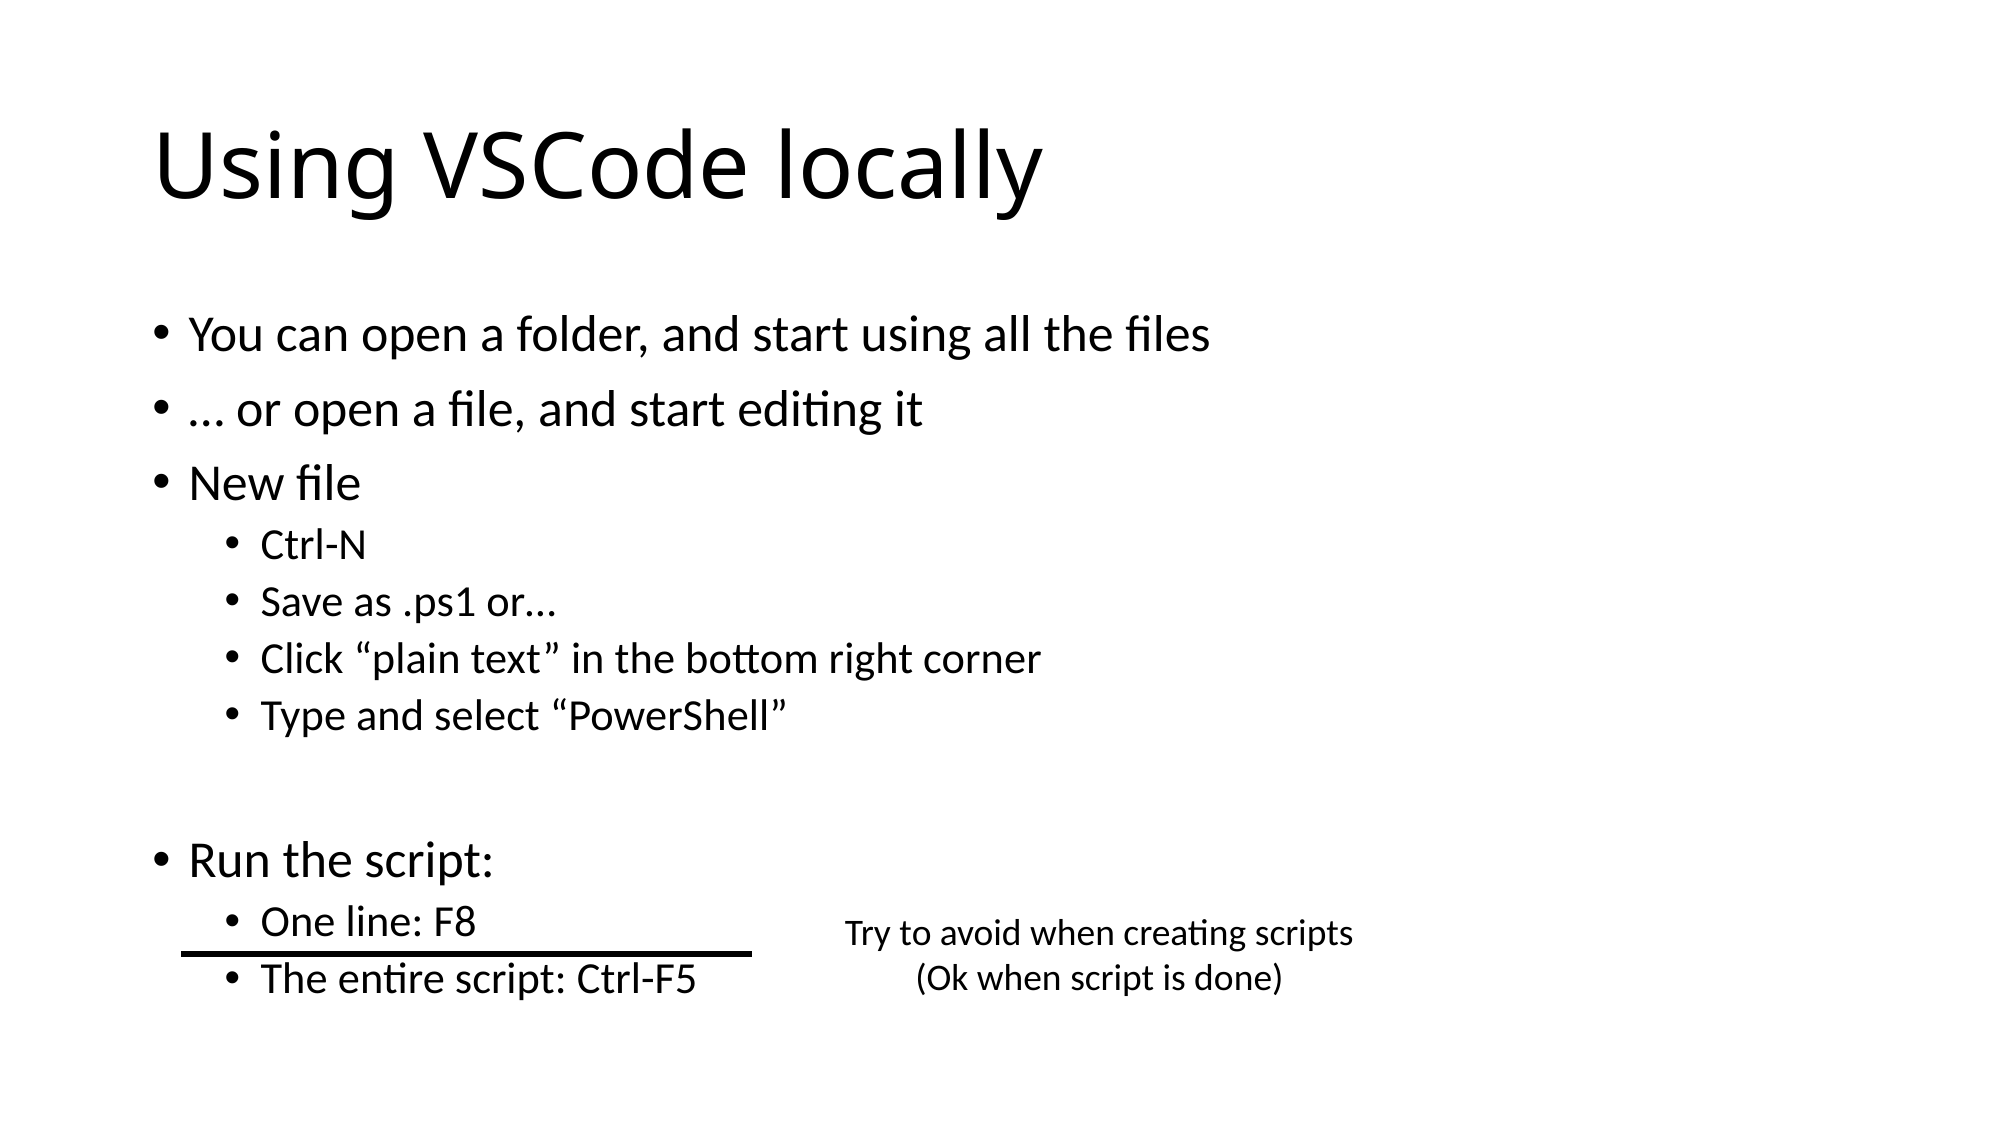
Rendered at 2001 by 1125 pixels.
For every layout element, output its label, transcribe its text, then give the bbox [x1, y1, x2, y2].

list You can open a folder, and start using all the files … or open a file, and start editing it New file Ctrl-N Save as .ps1 or… Click “plain text” in the bottom right corner Type and select “PowerShell” Run the script: One line: F8 The entire script: Ctrl-F5 [137, 299, 1863, 1014]
text_box Try to avoid when creating scripts (Ok when script is done) [830, 901, 1370, 1006]
title Using VSCode locally [137, 59, 1863, 278]
